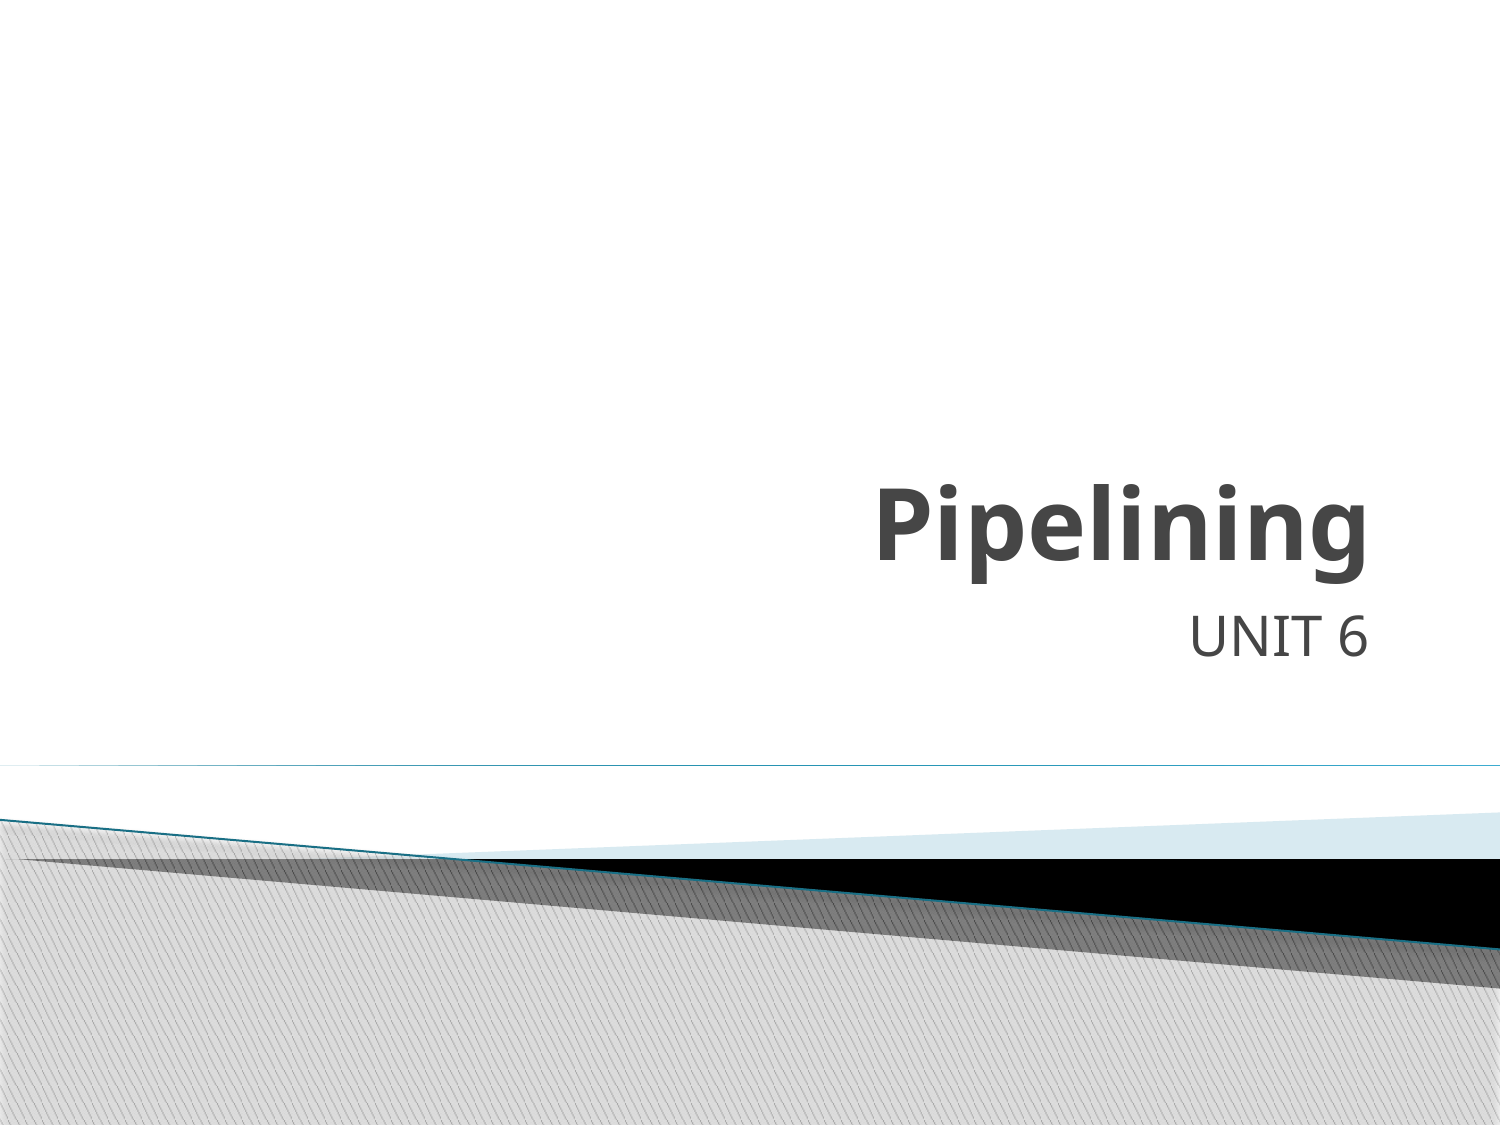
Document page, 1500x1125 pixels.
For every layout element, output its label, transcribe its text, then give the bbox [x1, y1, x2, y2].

picture [5, 859, 1500, 989]
title Pipelining [112, 287, 1388, 588]
subtitle UNIT 6 [112, 592, 1388, 790]
